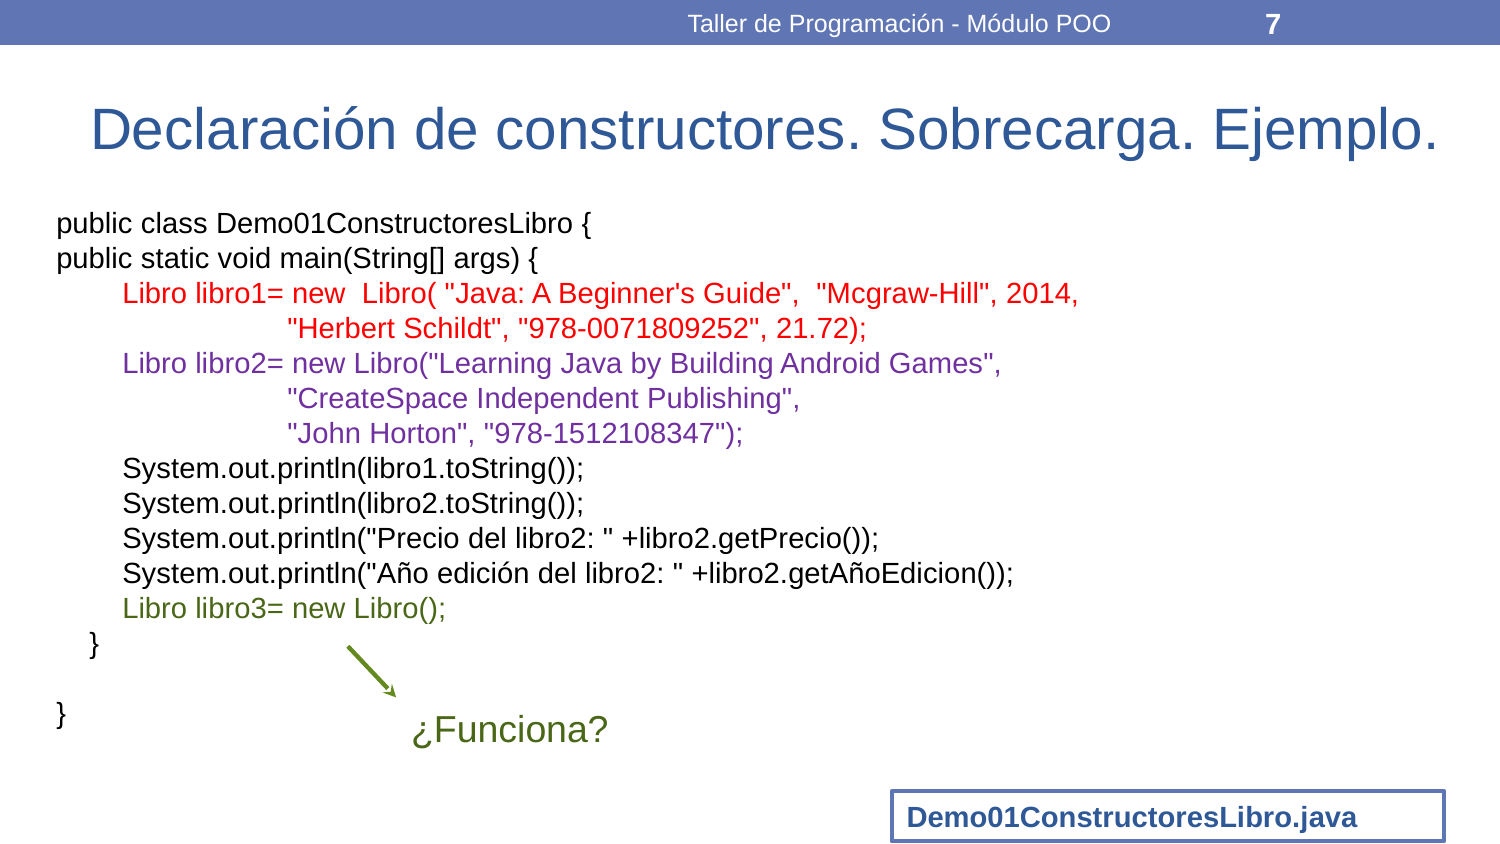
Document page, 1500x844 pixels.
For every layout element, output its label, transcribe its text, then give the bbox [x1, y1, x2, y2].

slide_number 7 [1250, 2, 1425, 43]
text_box ¿Funciona? [396, 737, 627, 758]
title Declaración de constructores. Sobrecarga. Ejemplo. [75, 65, 1471, 188]
text_box Demo01ConstructoresLibro.java [891, 791, 1445, 842]
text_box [347, 645, 397, 698]
text_box public class Demo01ConstructoresLibro { public static void main(String[] args) { Libro libro1= new Libro( "Java: A Beginner's Guide", "Mcgraw-Hill", 2014, "Herbert Schildt", "978-0071809252", 21.72); Libro libro2= new Libro("Learning Java by Building Android Games", "CreateSpace Independent Publishing", "John Horton", "978-1512108347"); System.out.println(libro1.toString()); System.out.println(libro2.toString()); System.out.println("Precio del libro2: " +libro2.getPrecio()); System.out.println("Año edición del libro2: " +libro2.getAñoEdicion()); Libro libro3= new Libro(); } } [41, 197, 1436, 737]
footer Taller de Programación - Módulo POO [562, 2, 1238, 43]
